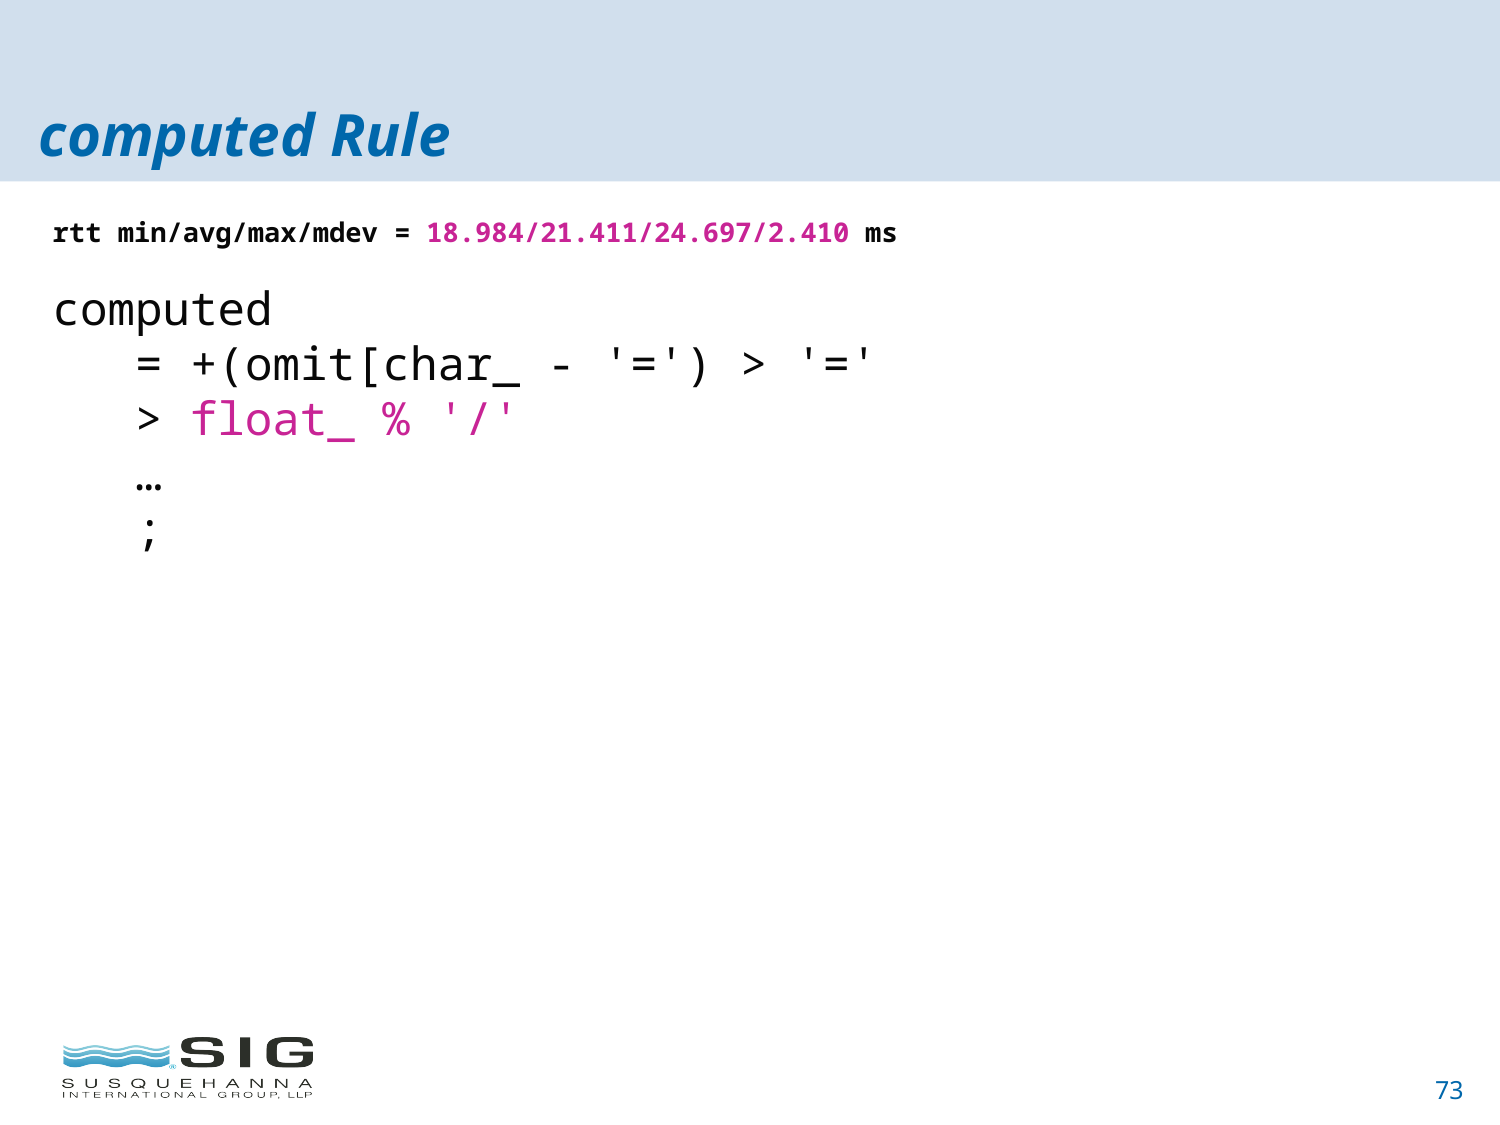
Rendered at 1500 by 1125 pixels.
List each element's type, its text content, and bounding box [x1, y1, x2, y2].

picture [62, 1037, 313, 1099]
title computed Rule [37, 21, 1470, 172]
slide_number 73 [1384, 1067, 1479, 1110]
list rtt min/avg/max/mdev = 18.984/21.411/24.697/2.410 ms computed = +(omit[char_ - '=') > '=' > float_ % '/' … ; [37, 200, 1472, 996]
